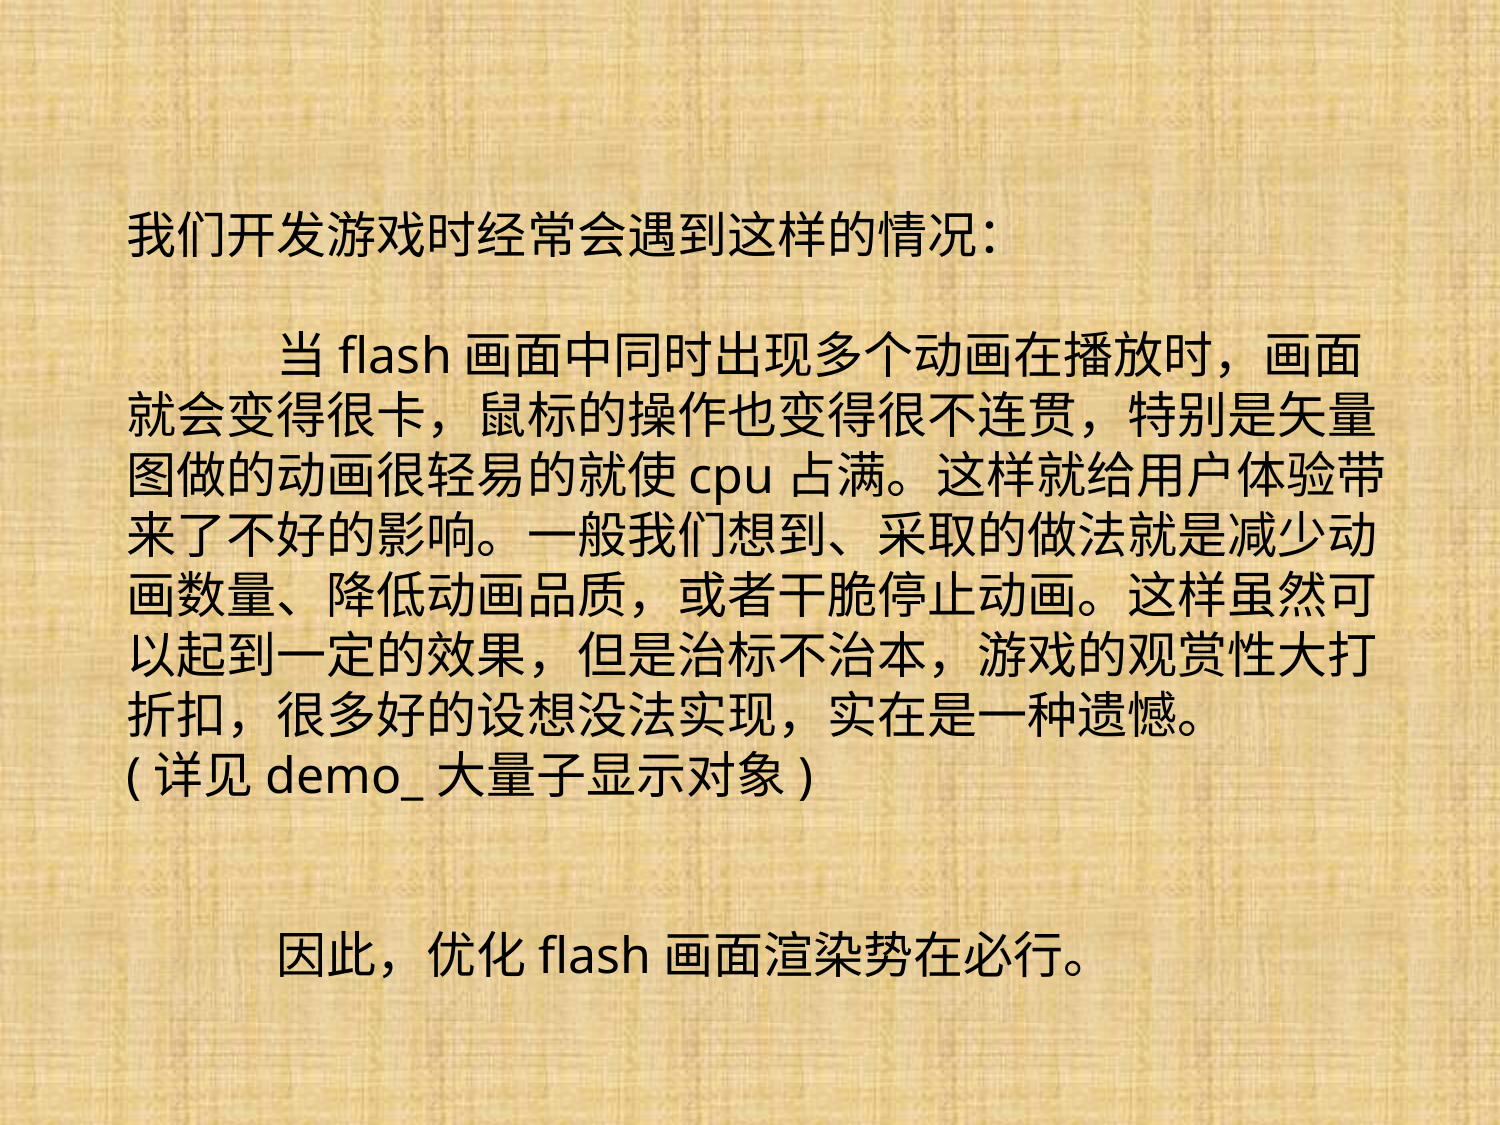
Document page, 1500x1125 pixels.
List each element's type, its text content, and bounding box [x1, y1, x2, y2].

text_box 我们开发游戏时经常会遇到这样的情况： 当flash画面中同时出现多个动画在播放时，画面就会变得很卡，鼠标的操作也变得很不连贯，特别是矢量图做的动画很轻易的就使cpu占满。这样就给用户体验带来了不好的影响。一般我们想到、采取的做法就是减少动画数量、降低动画品质，或者干脆停止动画。这样虽然可以起到一定的效果，但是治标不治本，游戏的观赏性大打折扣，很多好的设想没法实现，实在是一种遗憾。 (详见demo_大量子显示对象) 因此，优化flash画面渲染势在必行。 [112, 196, 1412, 1111]
picture [0, 0, 1500, 1125]
